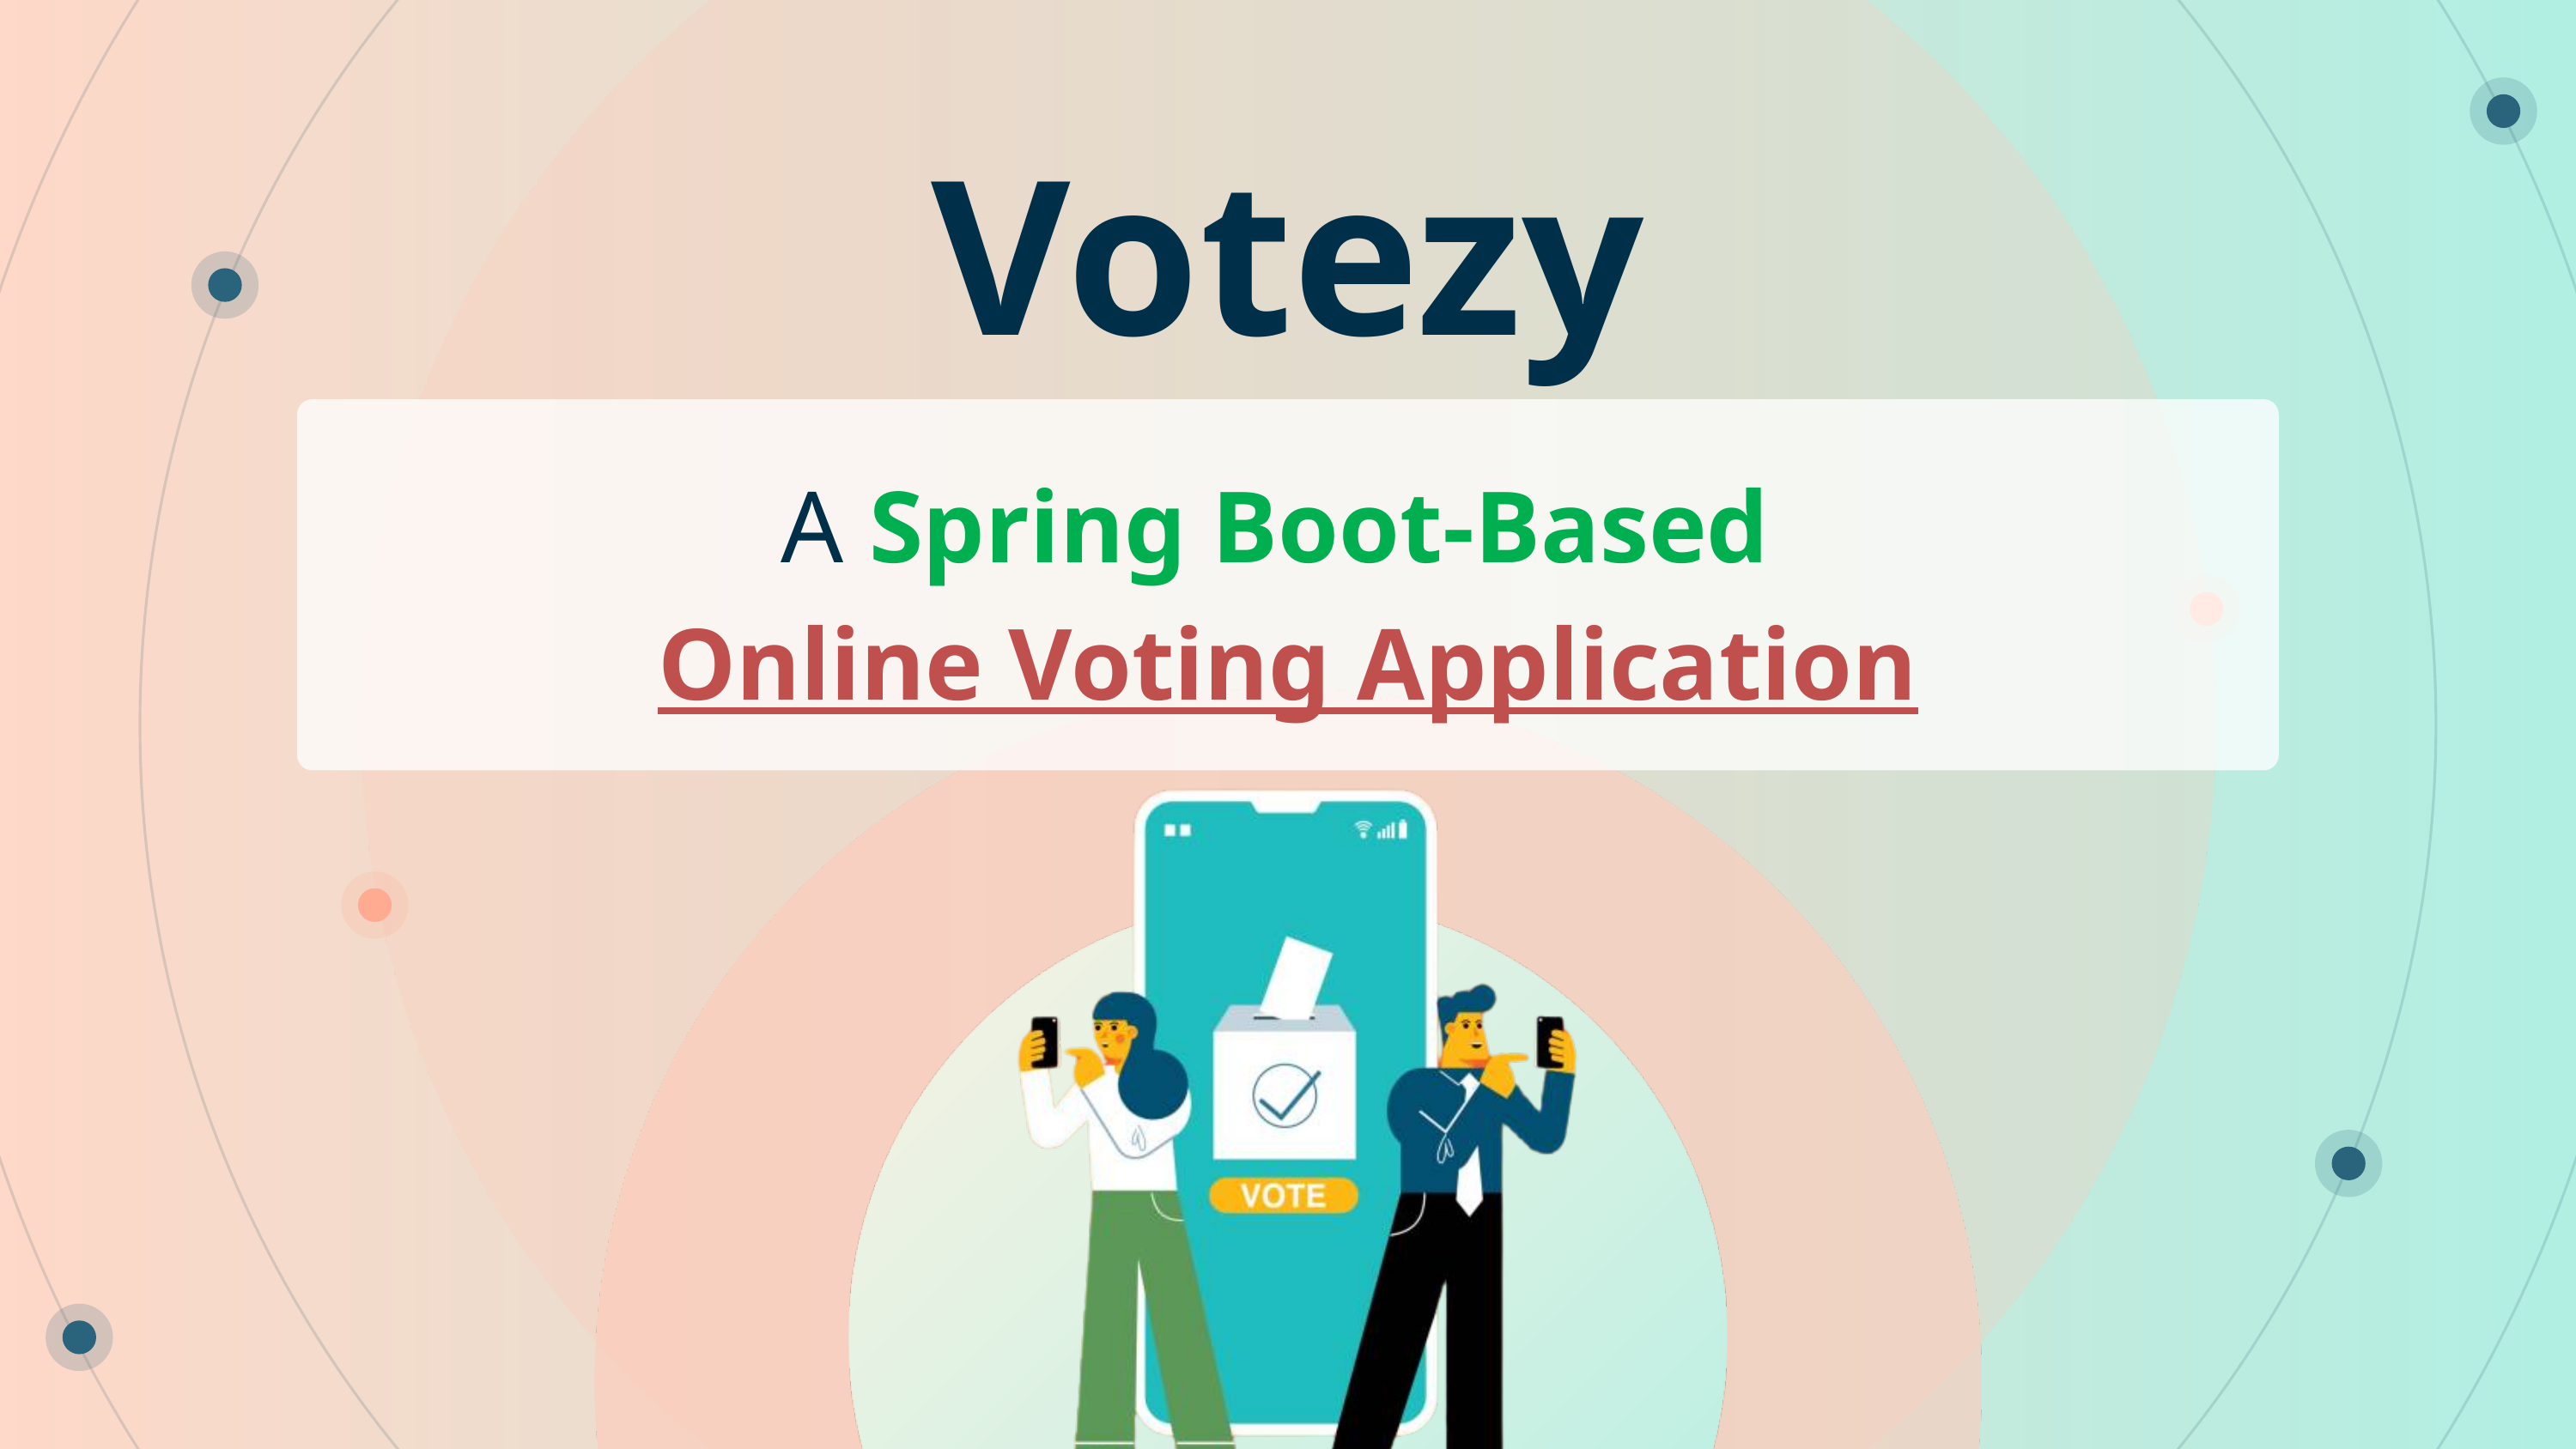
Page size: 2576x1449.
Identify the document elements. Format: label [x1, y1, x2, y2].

text_box [2443, 0, 2576, 1449]
text_box [191, 251, 259, 319]
text_box [2314, 1129, 2383, 1197]
text_box [0, 0, 133, 1449]
text_box [2470, 76, 2537, 145]
text_box [341, 870, 409, 939]
text_box [139, 0, 2437, 1449]
text_box [45, 1303, 113, 1372]
text_box [296, 398, 2280, 771]
